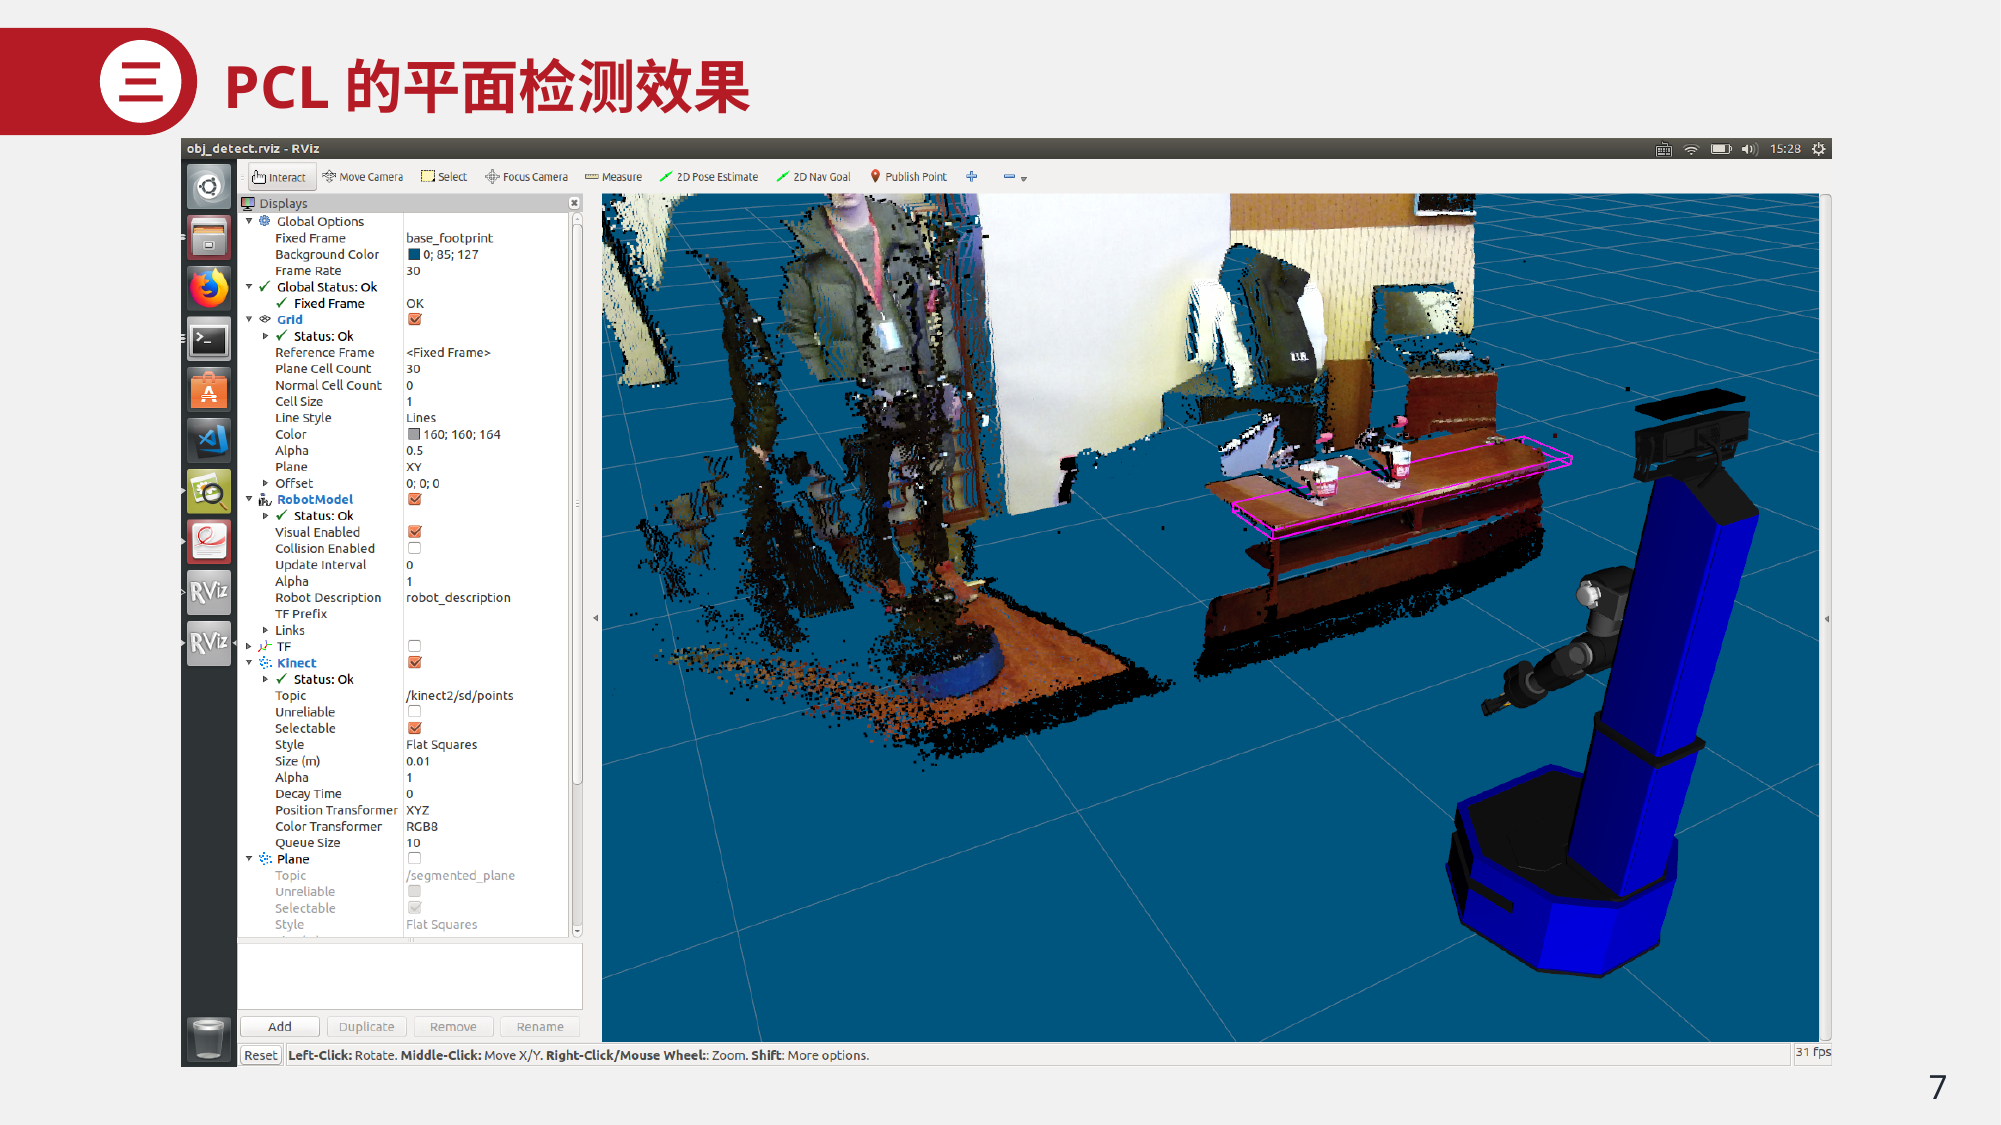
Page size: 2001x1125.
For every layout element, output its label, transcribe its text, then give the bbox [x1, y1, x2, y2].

text_box 三 [101, 43, 181, 119]
text_box [125, 39, 156, 43]
picture [181, 138, 1832, 1068]
text_box [123, 119, 158, 123]
text_box [0, 27, 198, 136]
text_box PCL的平面检测效果 [208, 42, 776, 128]
